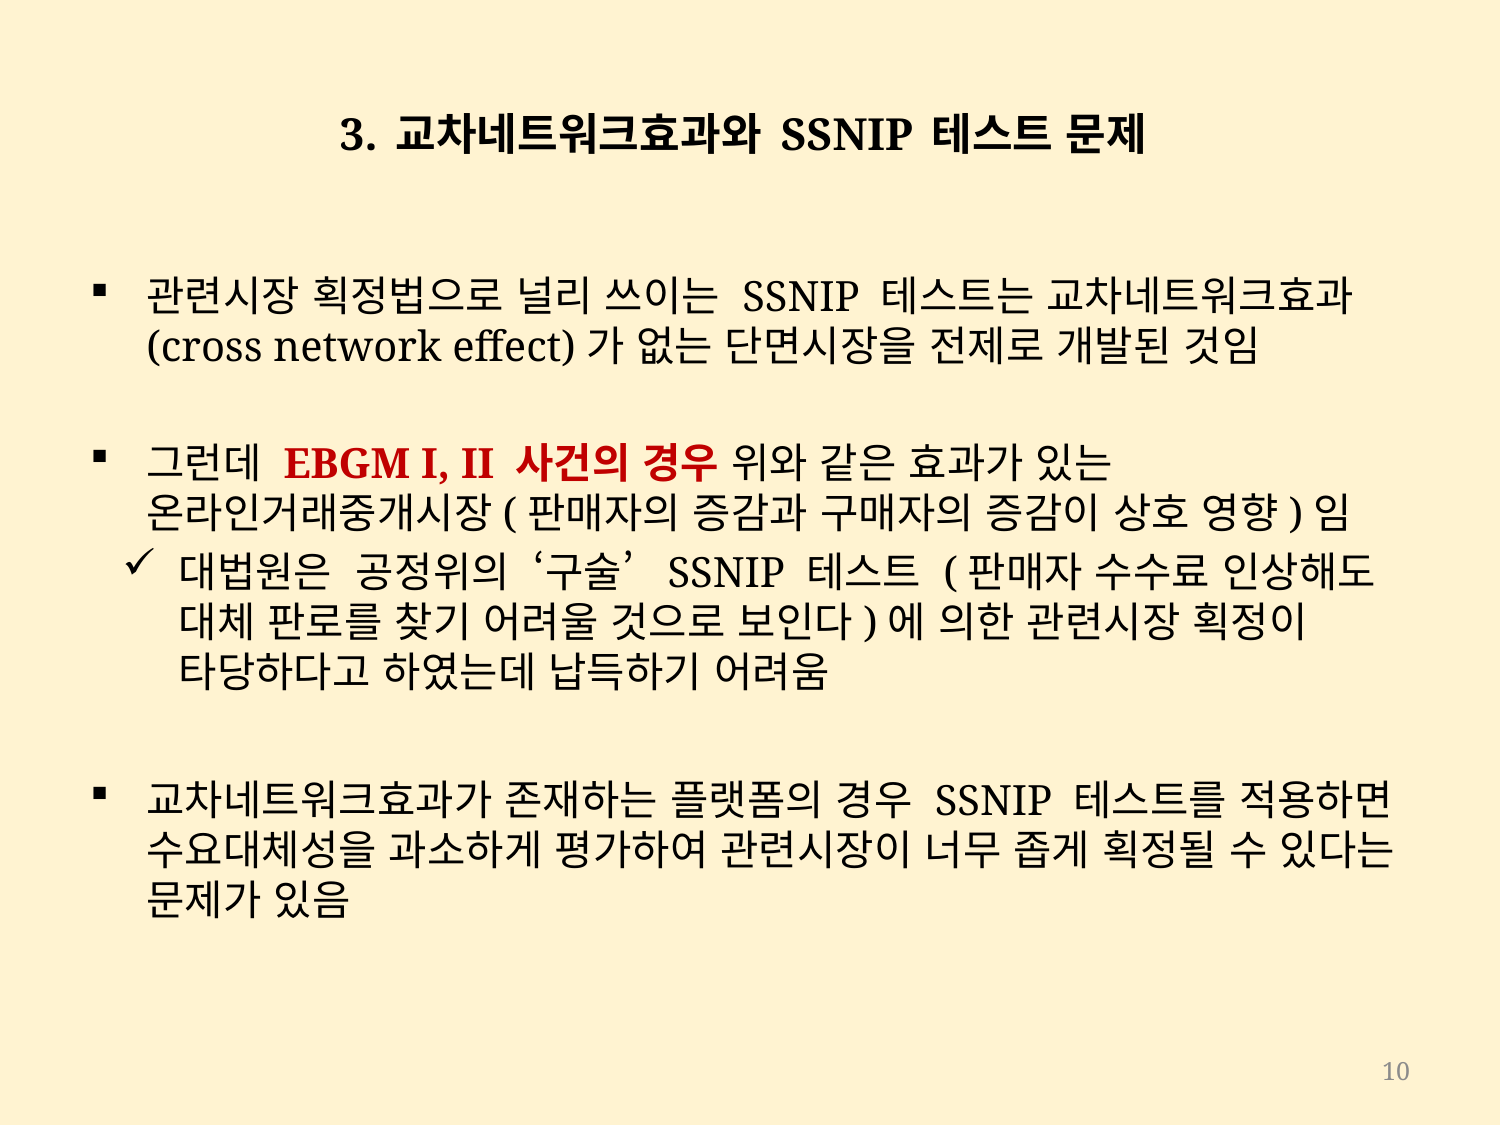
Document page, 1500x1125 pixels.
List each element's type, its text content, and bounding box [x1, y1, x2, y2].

list 관련시장 획정법으로 널리 쓰이는 SSNIP 테스트는 교차네트워크효과(cross network effect)가 없는 단면시장을 전제로 개발된 것임 그런데 EBGM I, II 사건의 경우 위와 같은 효과가 있는 온라인거래중개시장(판매자의 증감과 구매자의 증감이 상호 영향)임 대법원은 공정위의 ‘구술’ SSNIP 테스트 (판매자 수수료 인상해도 대체 판로를 찾기 어려울 것으로 보인다)에 의한 관련시장 획정이 타당하다고 하였는데 납득하기 어려움 교차네트워크효과가 존재하는 플랫폼의 경우 SSNIP 테스트를 적용하면 수요대체성을 과소하게 평가하여 관련시장이 너무 좁게 획정될 수 있다는 문제가 있음 [75, 262, 1425, 1005]
title 3. 교차네트워크효과와 SSNIP 테스트 문제 [75, 45, 1425, 233]
slide_number 10 [1074, 1042, 1425, 1103]
